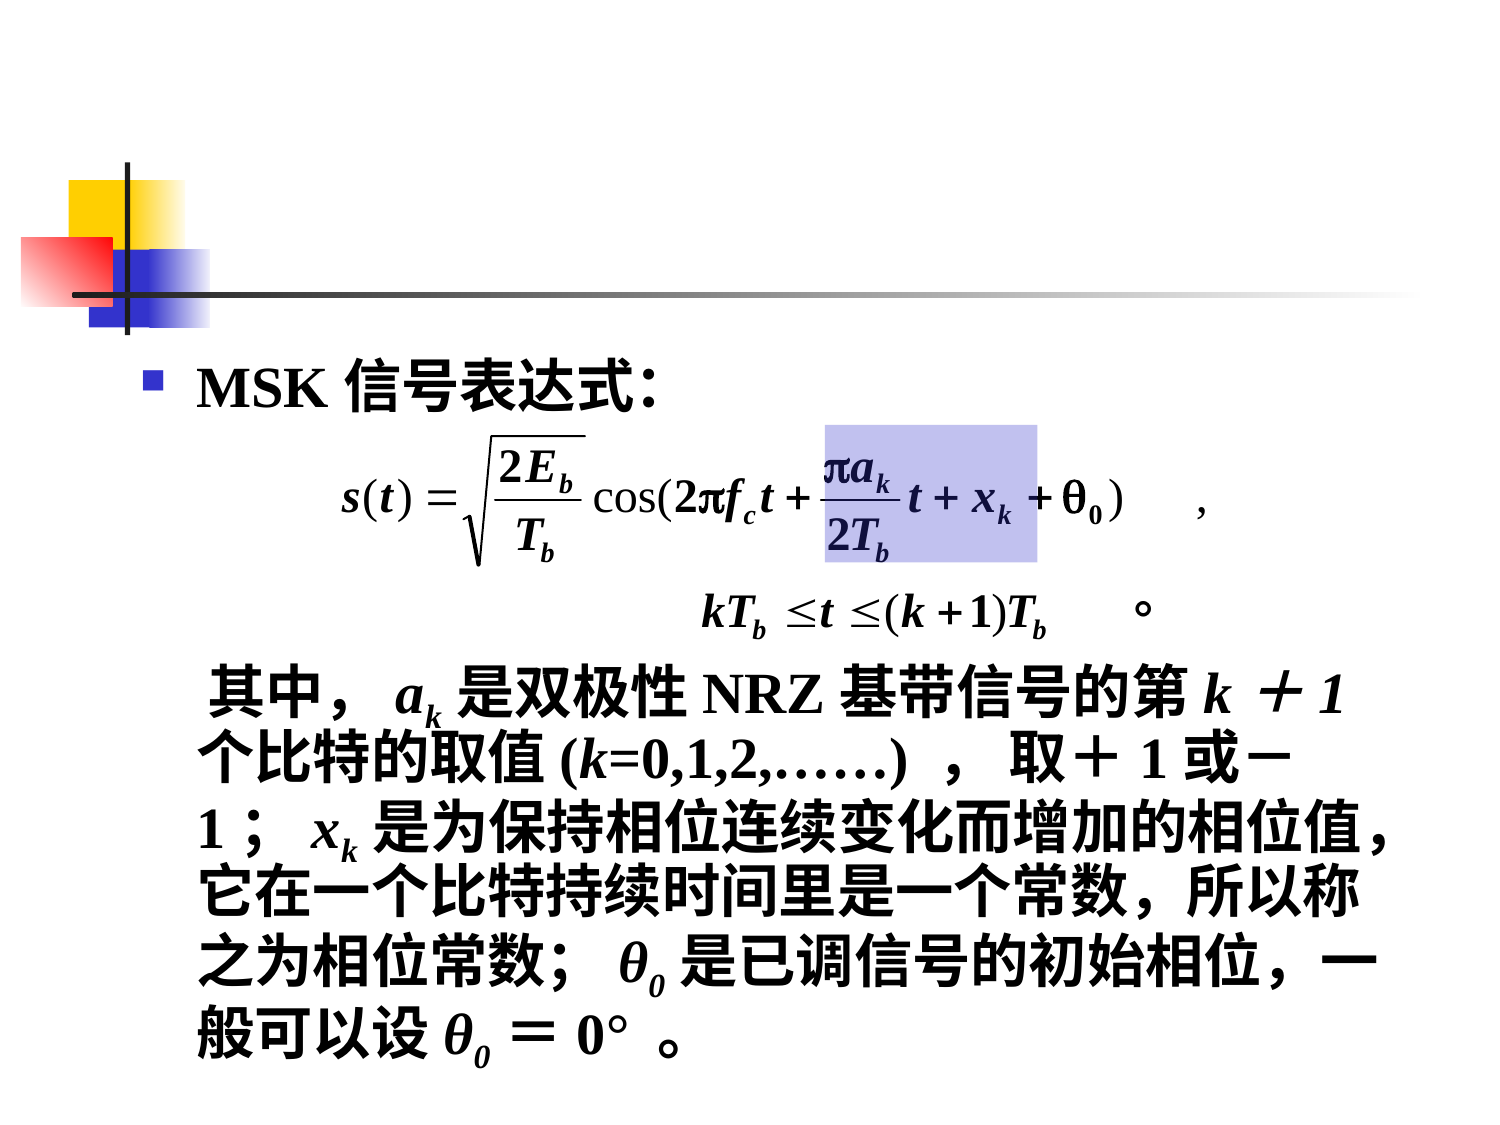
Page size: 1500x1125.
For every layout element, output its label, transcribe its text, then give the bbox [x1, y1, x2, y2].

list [332, 424, 1218, 651]
list MSK信号表达式： 其中，ak是双极性NRZ基带信号的第k＋1个比特的取值(k=0,1,2,……) ， 取＋1或－1；xk是为保持相位连续变化而增加的相位值，它在一个比特持续时间里是一个常数，所以称之为相位常数；θ0是已调信号的初始相位，一般可以设θ0＝0° 。 [124, 349, 1413, 1063]
